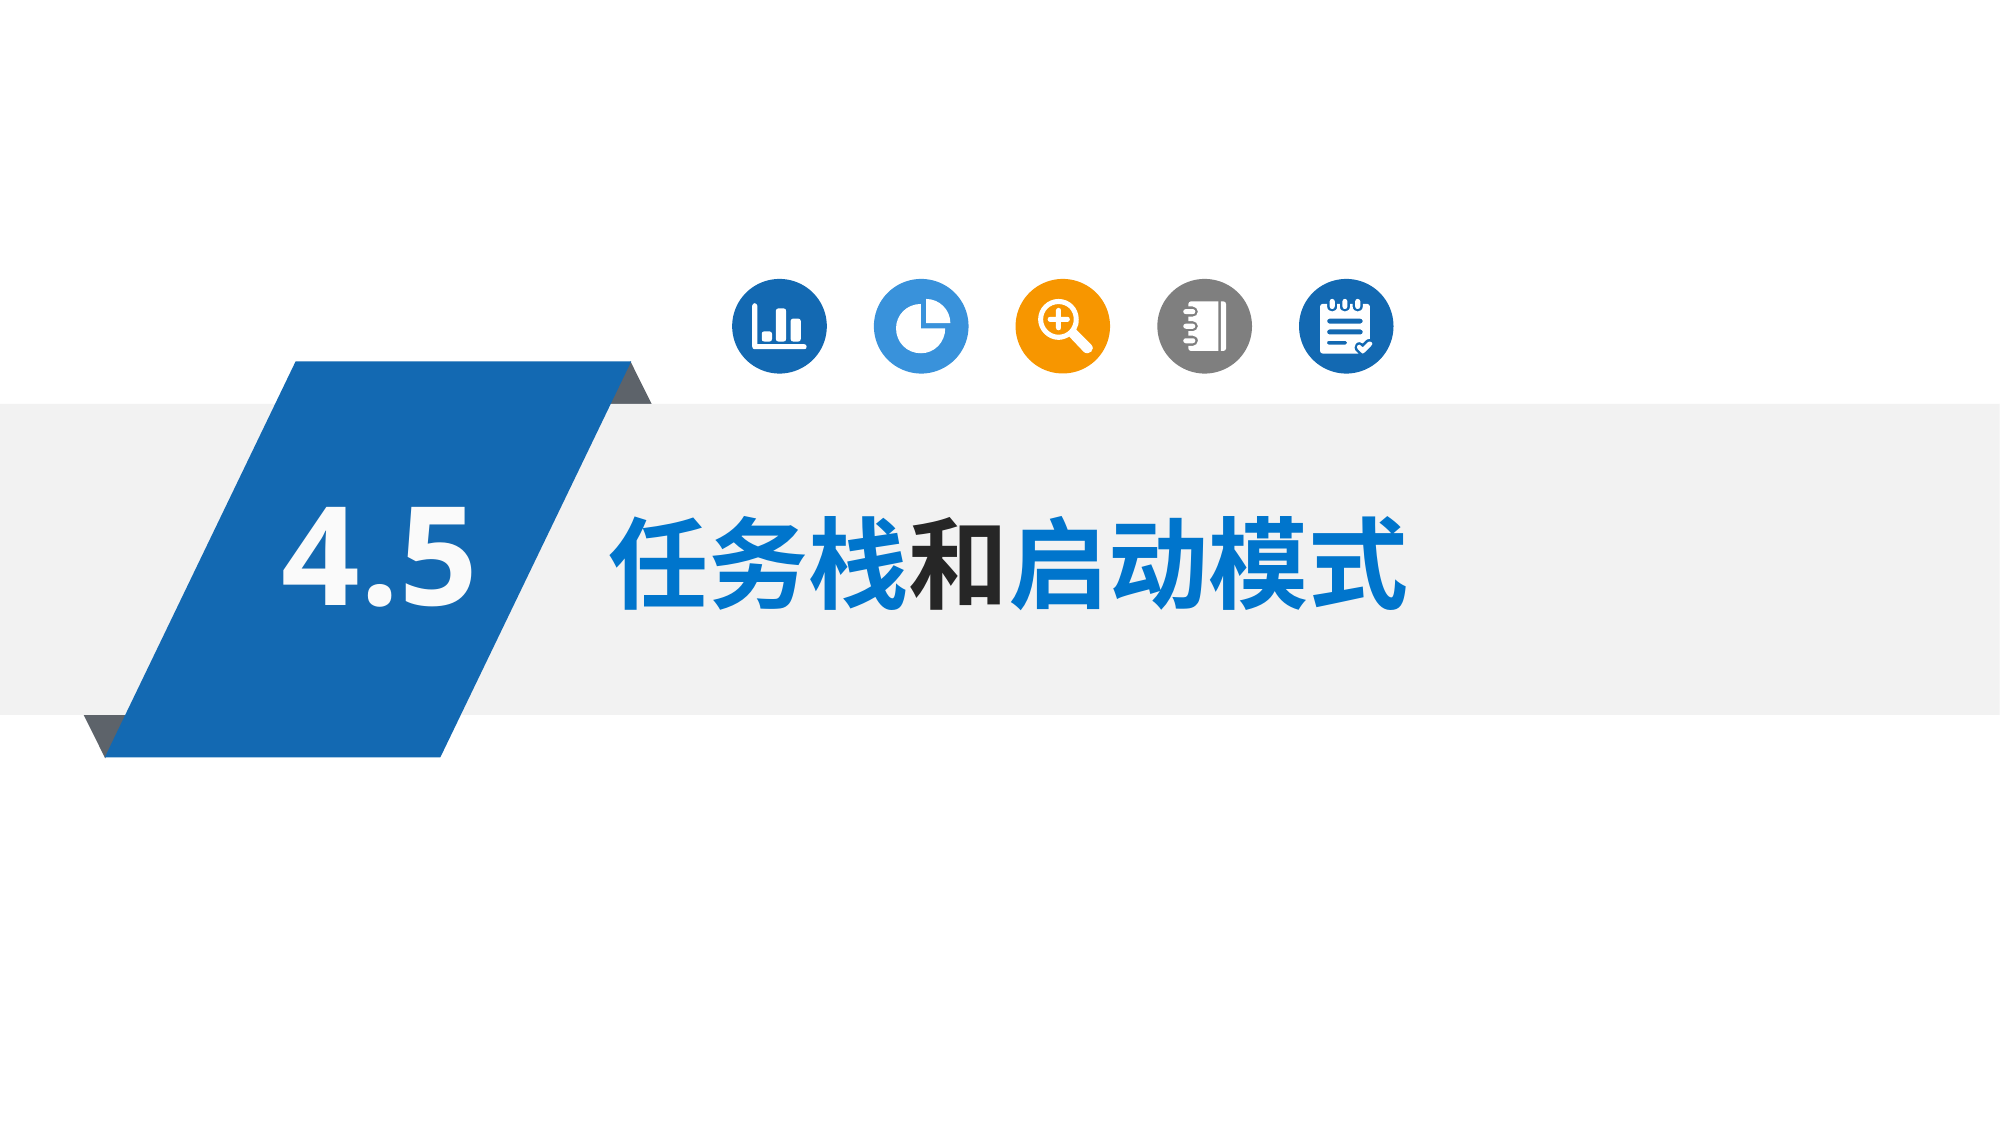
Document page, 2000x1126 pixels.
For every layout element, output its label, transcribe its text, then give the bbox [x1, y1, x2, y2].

text_box 4.5 [266, 460, 552, 641]
text_box 任务栈和启动模式 [593, 494, 1662, 630]
